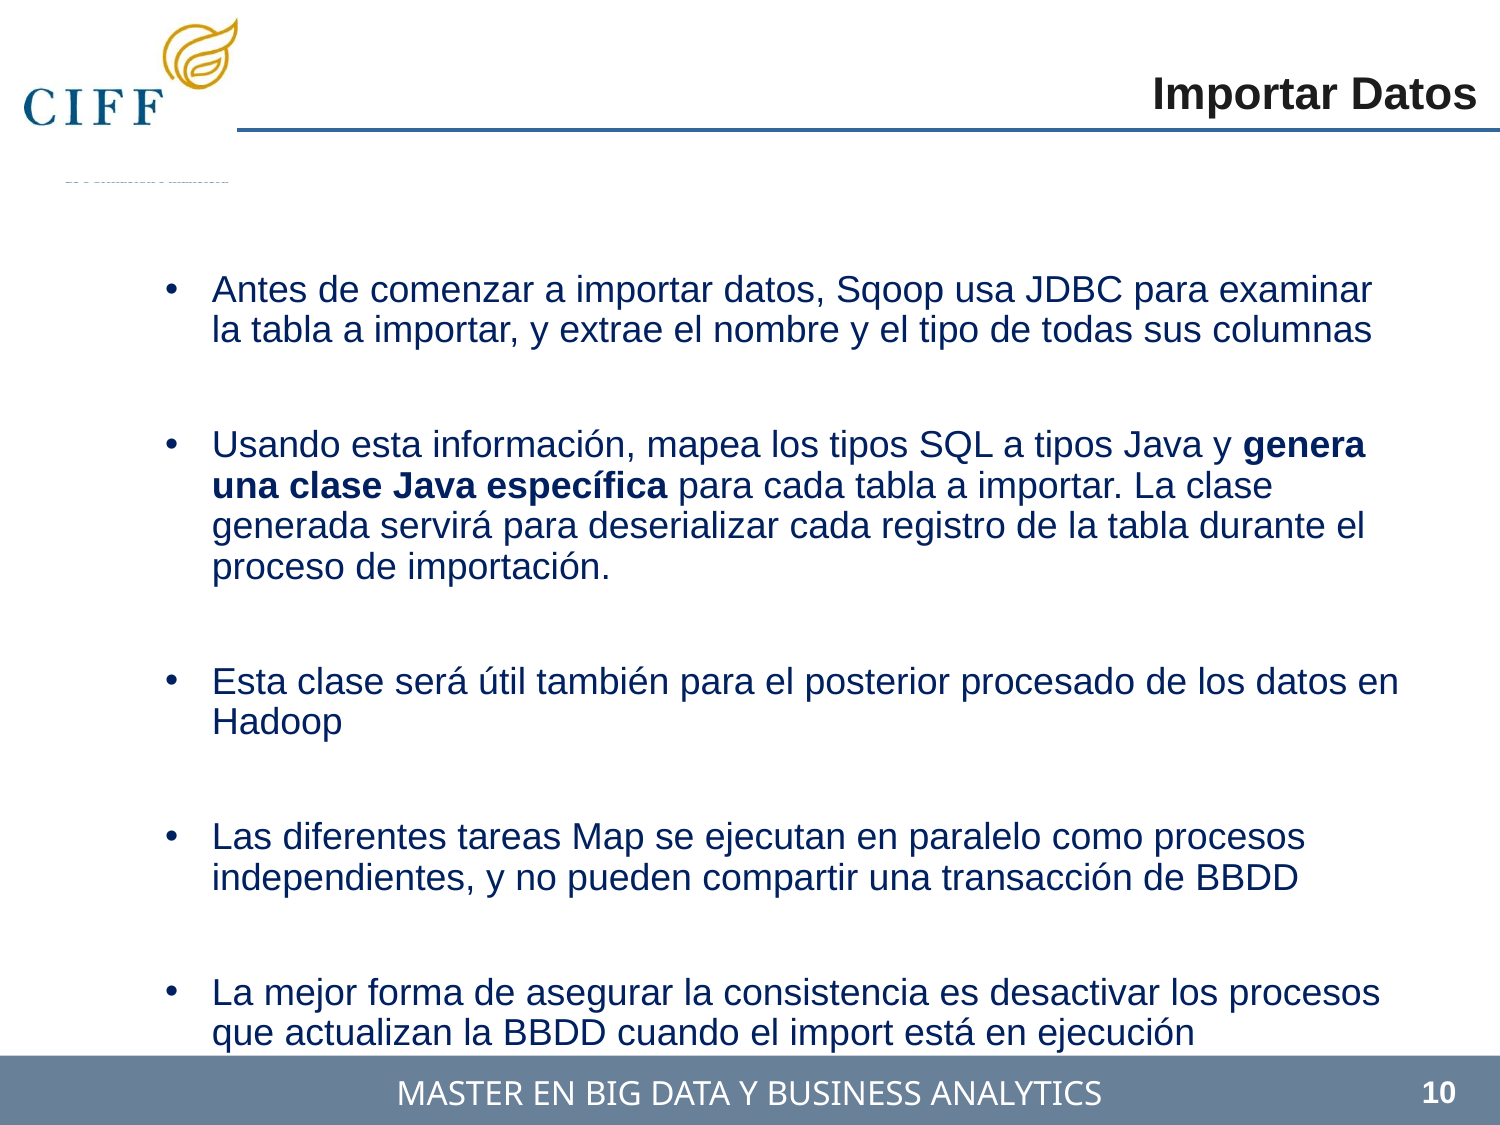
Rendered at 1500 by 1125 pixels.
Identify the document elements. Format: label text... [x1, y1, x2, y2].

list Antes de comenzar a importar datos, Sqoop usa JDBC para examinar la tabla a importar, y extrae el nombre y el tipo de todas sus columnas Usando esta información, mapea los tipos SQL a tipos Java y genera una clase Java específica para cada tabla a importar. La clase generada servirá para deserializar cada registro de la tabla durante el proceso de importación. Esta clase será útil también para el posterior procesado de los datos en Hadoop Las diferentes tareas Map se ejecutan en paralelo como procesos independientes, y no pueden compartir una transacción de BBDD La mejor forma de asegurar la consistencia es desactivar los procesos que actualizan la BBDD cuando el import está en ejecución [75, 262, 1425, 1005]
text_box Importar Datos [260, 55, 1493, 244]
text_box 10 [1385, 1064, 1493, 1121]
picture [24, 17, 238, 129]
